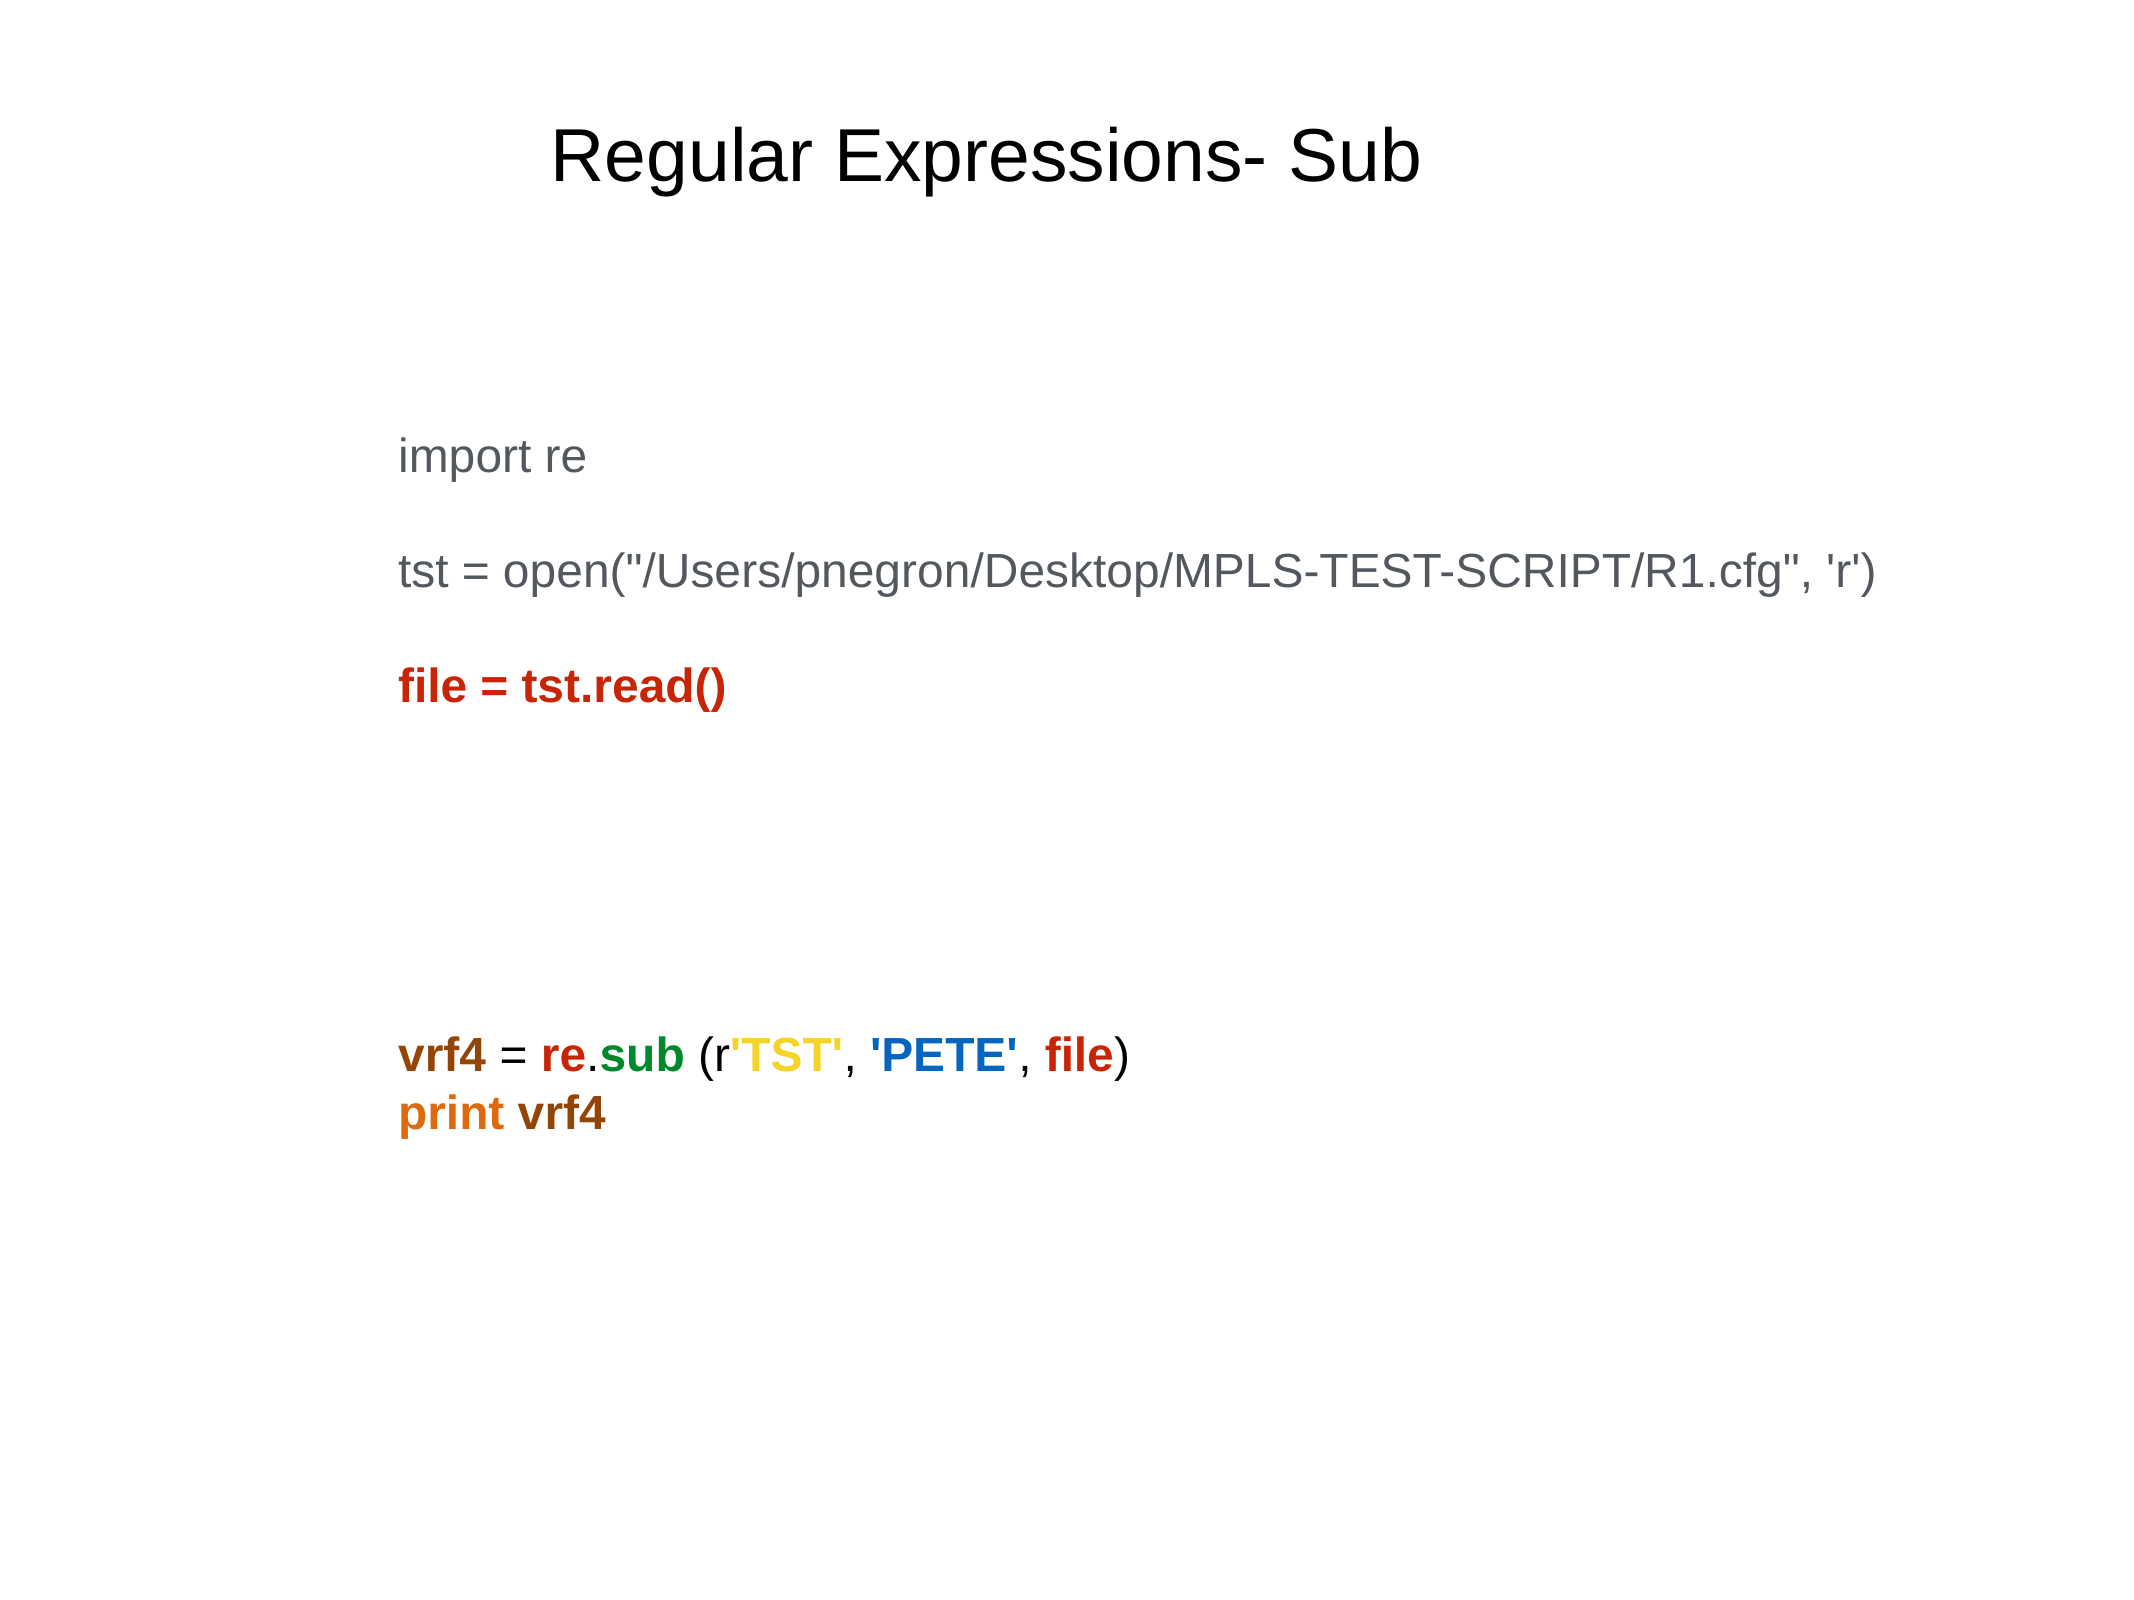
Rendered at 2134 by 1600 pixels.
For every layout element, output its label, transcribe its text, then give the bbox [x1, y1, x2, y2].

text_box Regular Expressions- Sub [542, 97, 1431, 205]
text_box vrf4 = re.sub (r'TST', 'PETE', file) print vrf4 [389, 1015, 1744, 1147]
text_box import re tst = open("/Users/pnegron/Desktop/MPLS-TEST-SCRIPT/R1.cfg", 'r') file = tst.read() [389, 358, 1974, 721]
